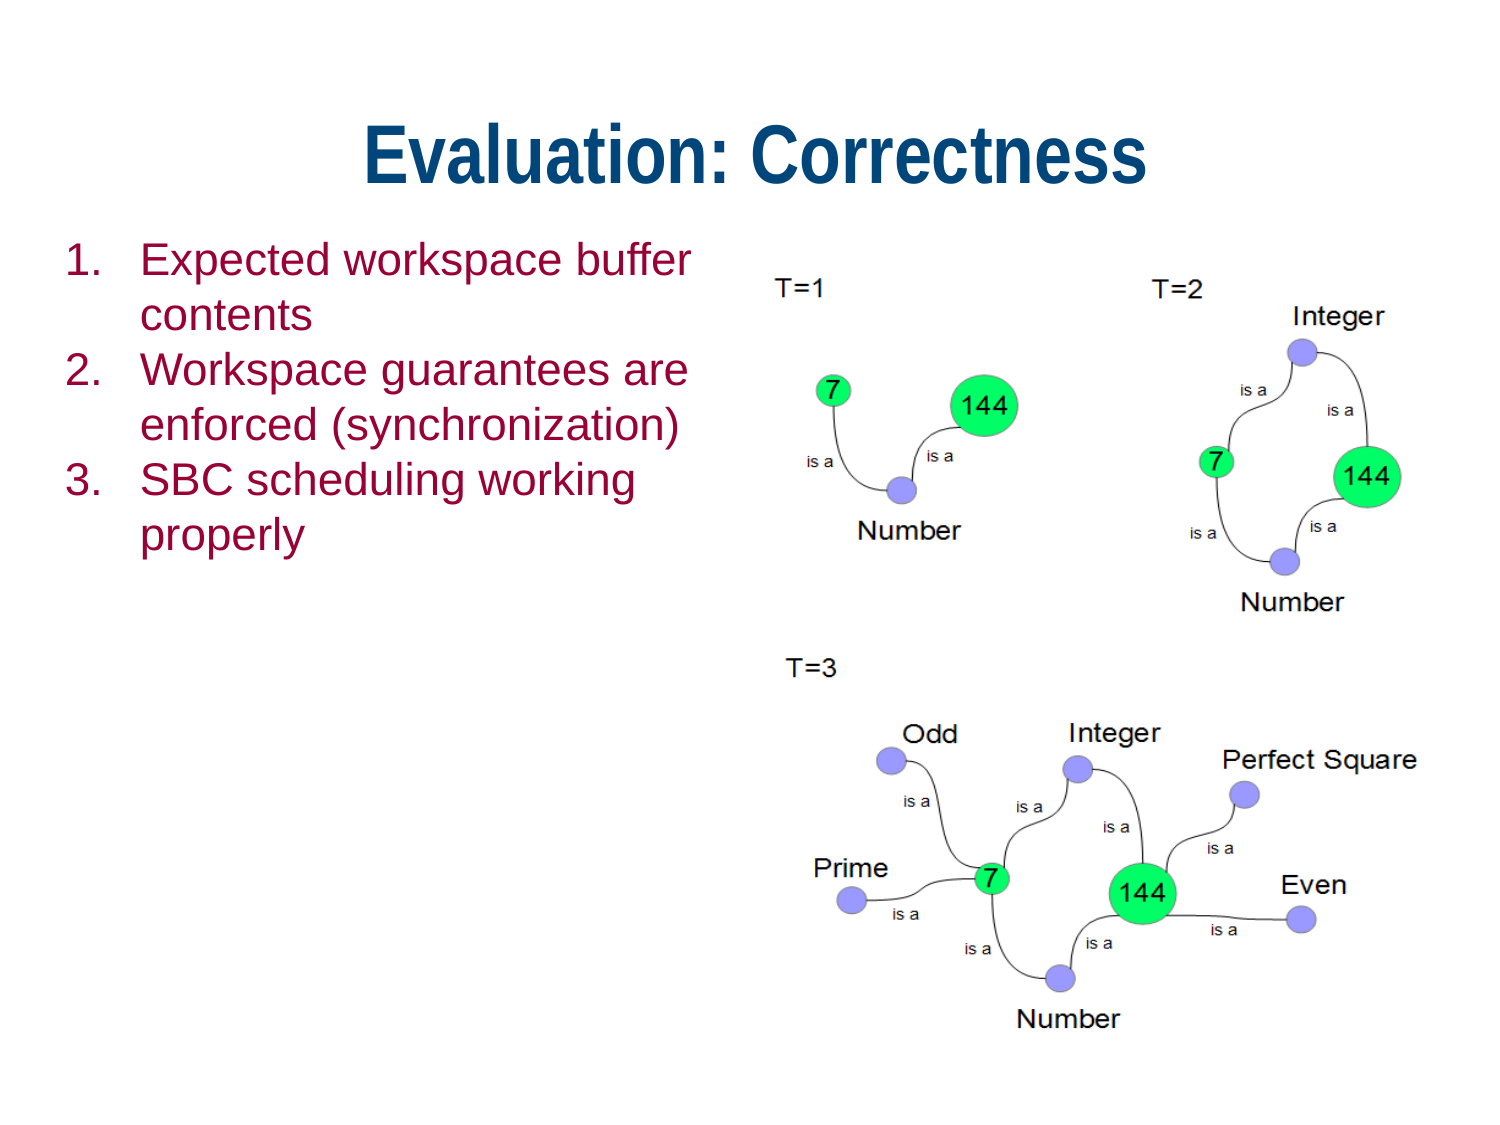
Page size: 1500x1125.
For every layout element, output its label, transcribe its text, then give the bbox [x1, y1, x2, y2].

title Evaluation: Correctness [174, 87, 1338, 238]
text_box Expected workspace buffer contents Workspace guarantees are enforced (synchronization) SBC scheduling working properly [49, 222, 713, 743]
picture [737, 255, 1440, 1040]
